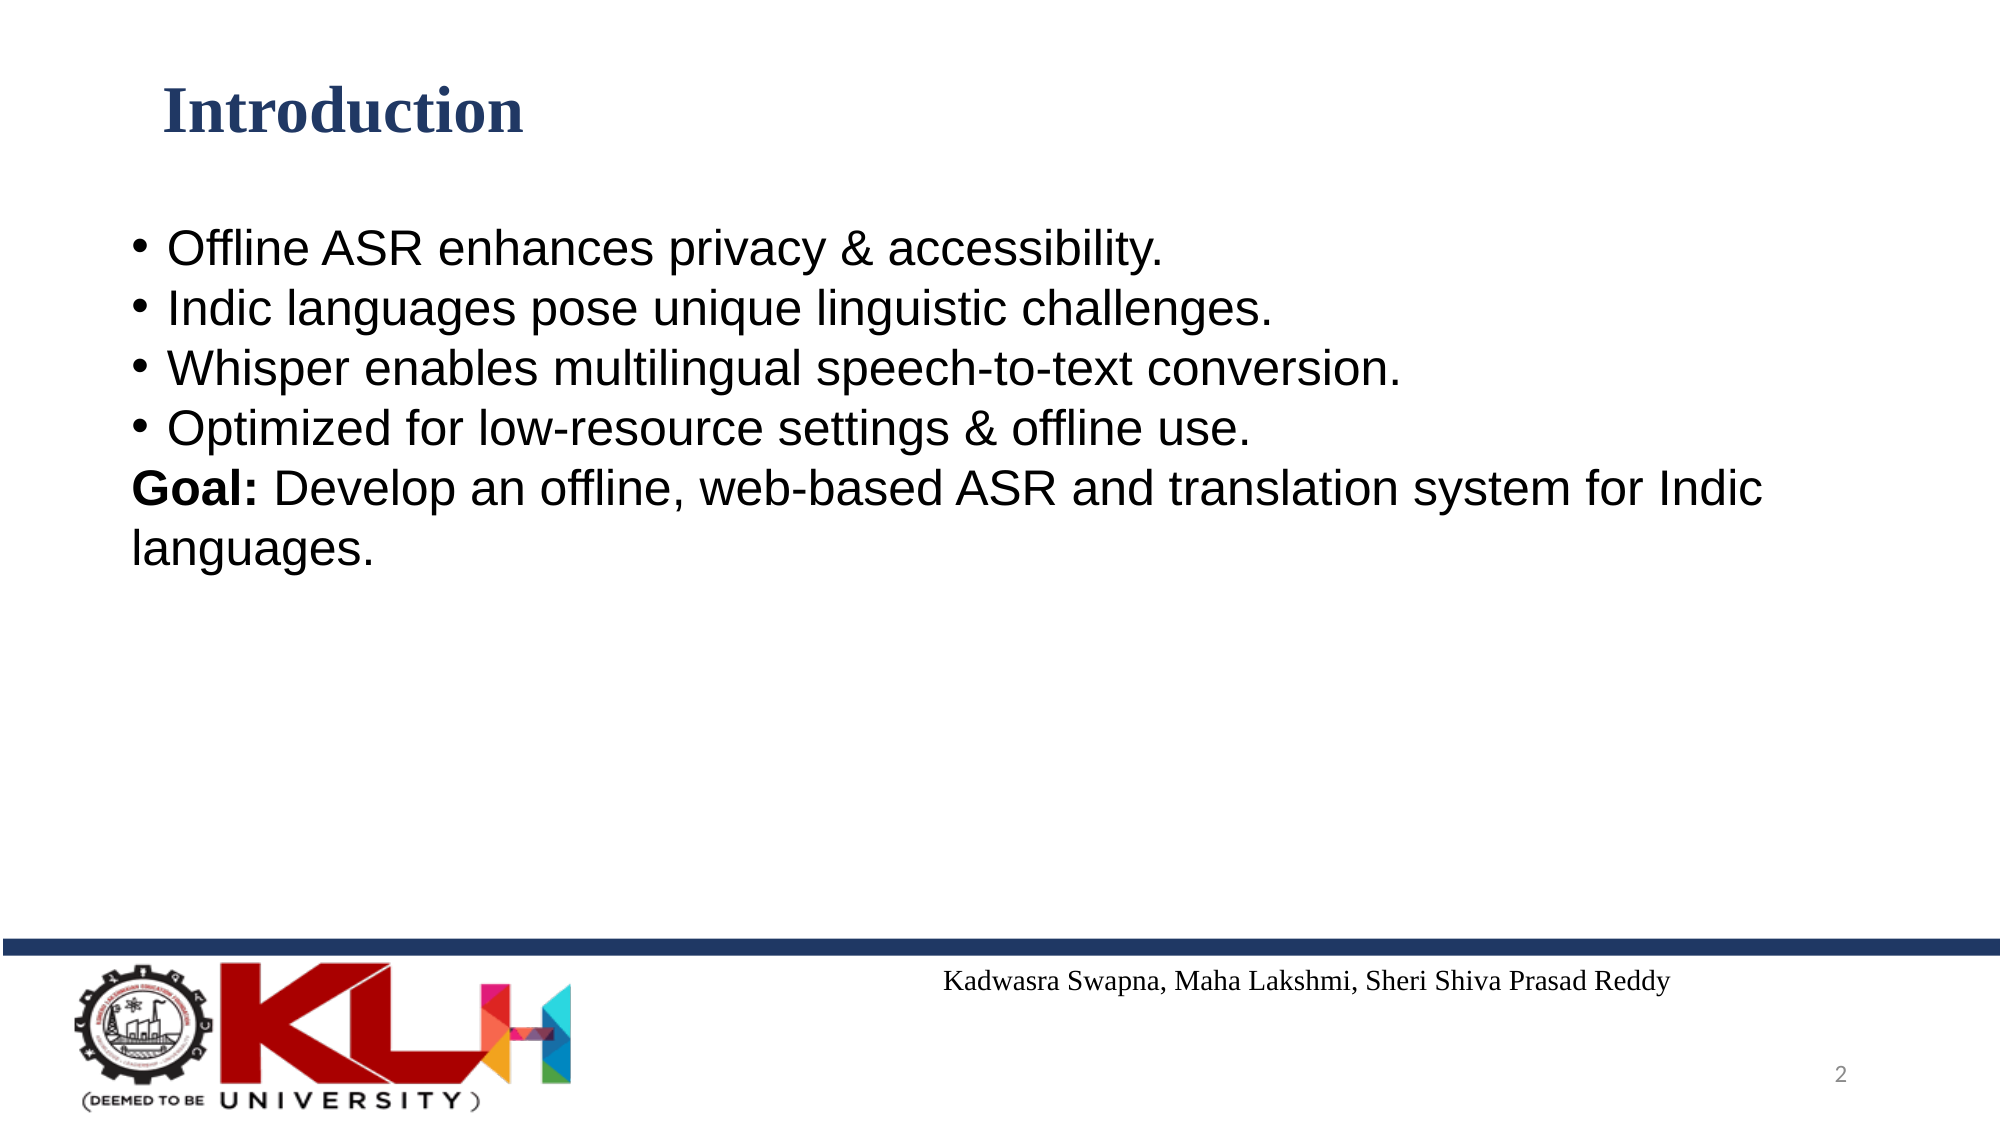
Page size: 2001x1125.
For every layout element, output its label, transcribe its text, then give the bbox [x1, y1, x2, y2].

slide_number 2 [1412, 1042, 1863, 1103]
text_box Kadwasra Swapna, Maha Lakshmi, Sheri Shiva Prasad Reddy [928, 954, 1997, 1083]
text_box Introduction [29, 58, 657, 209]
text_box Offline ASR enhances privacy & accessibility. Indic languages pose unique linguistic challenges. Whisper enables multilingual speech-to-text conversion. Optimized for low-resource settings & offline use. Goal: Develop an offline, web-based ASR and translation system for Indic languages. [116, 208, 1916, 943]
picture [63, 825, 588, 1125]
text_box [591, 938, 2000, 956]
text_box [3, 938, 58, 956]
